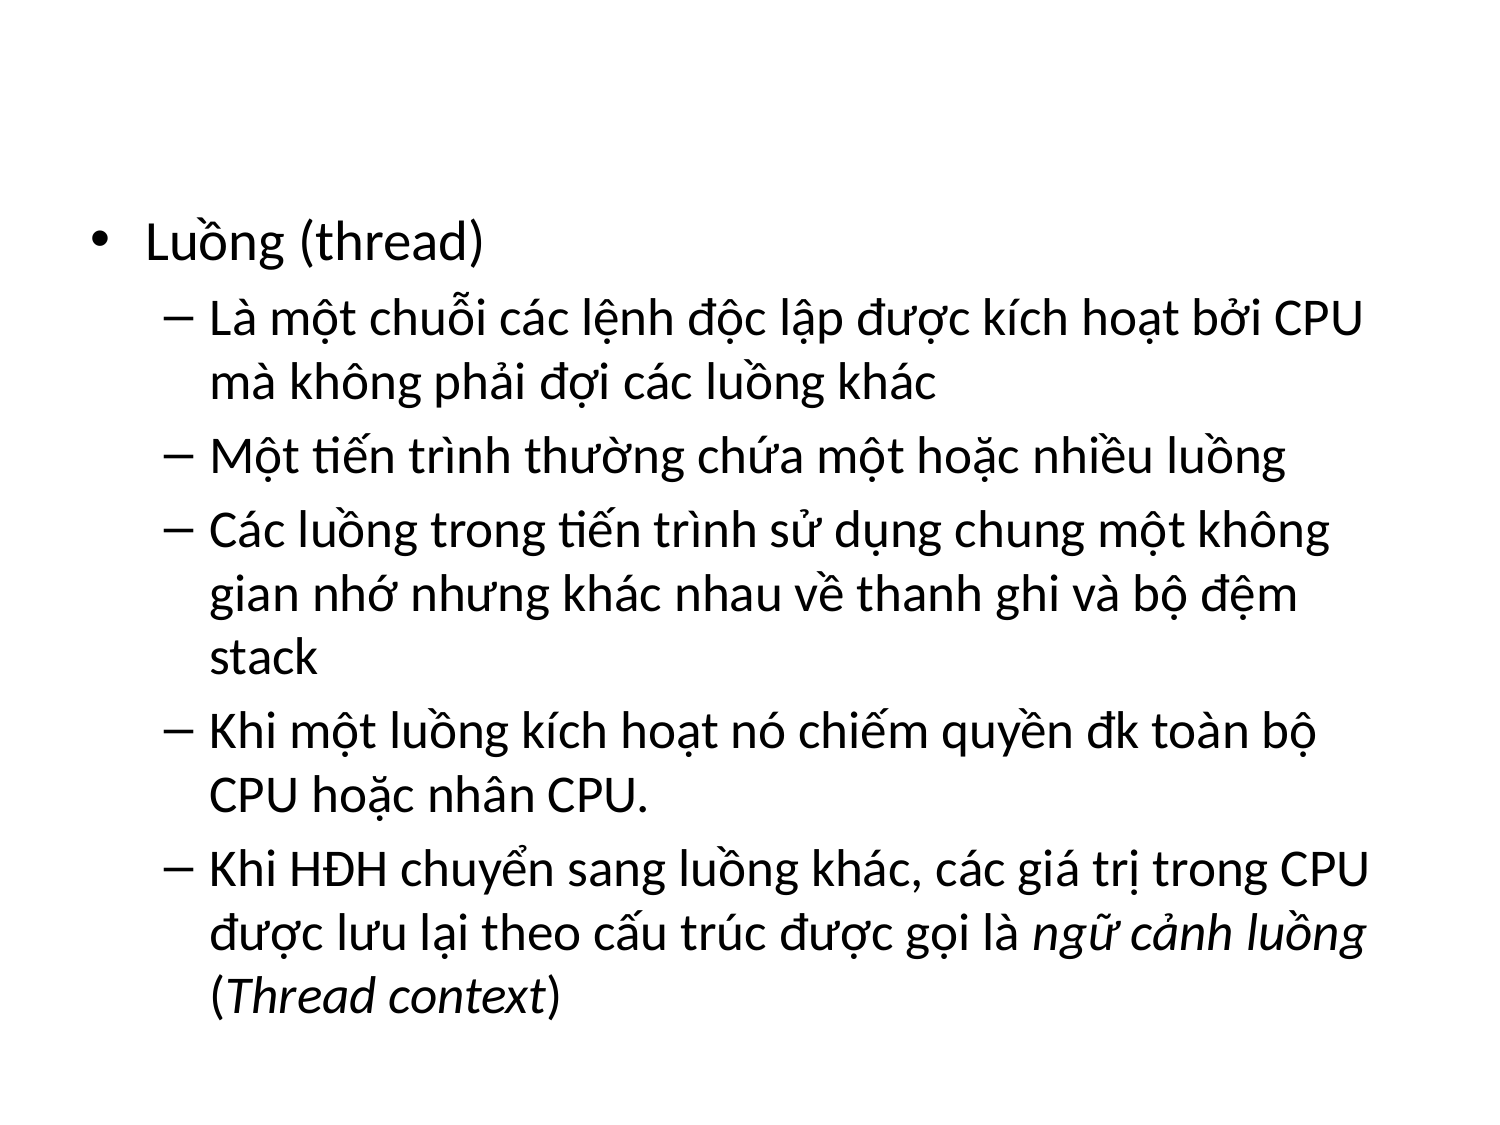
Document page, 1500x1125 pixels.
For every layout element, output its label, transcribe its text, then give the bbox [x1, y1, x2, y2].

list Luồng (thread) Là một chuỗi các lệnh độc lập được kích hoạt bởi CPU mà không phải đợi các luồng khác Một tiến trình thường chứa một hoặc nhiều luồng Các luồng trong tiến trình sử dụng chung một không gian nhớ nhưng khác nhau về thanh ghi và bộ đệm stack Khi một luồng kích hoạt nó chiếm quyền đk toàn bộ CPU hoặc nhân CPU. Khi HĐH chuyển sang luồng khác, các giá trị trong CPU được lưu lại theo cấu trúc được gọi là ngữ cảnh luồng (Thread context) [75, 196, 1425, 1035]
